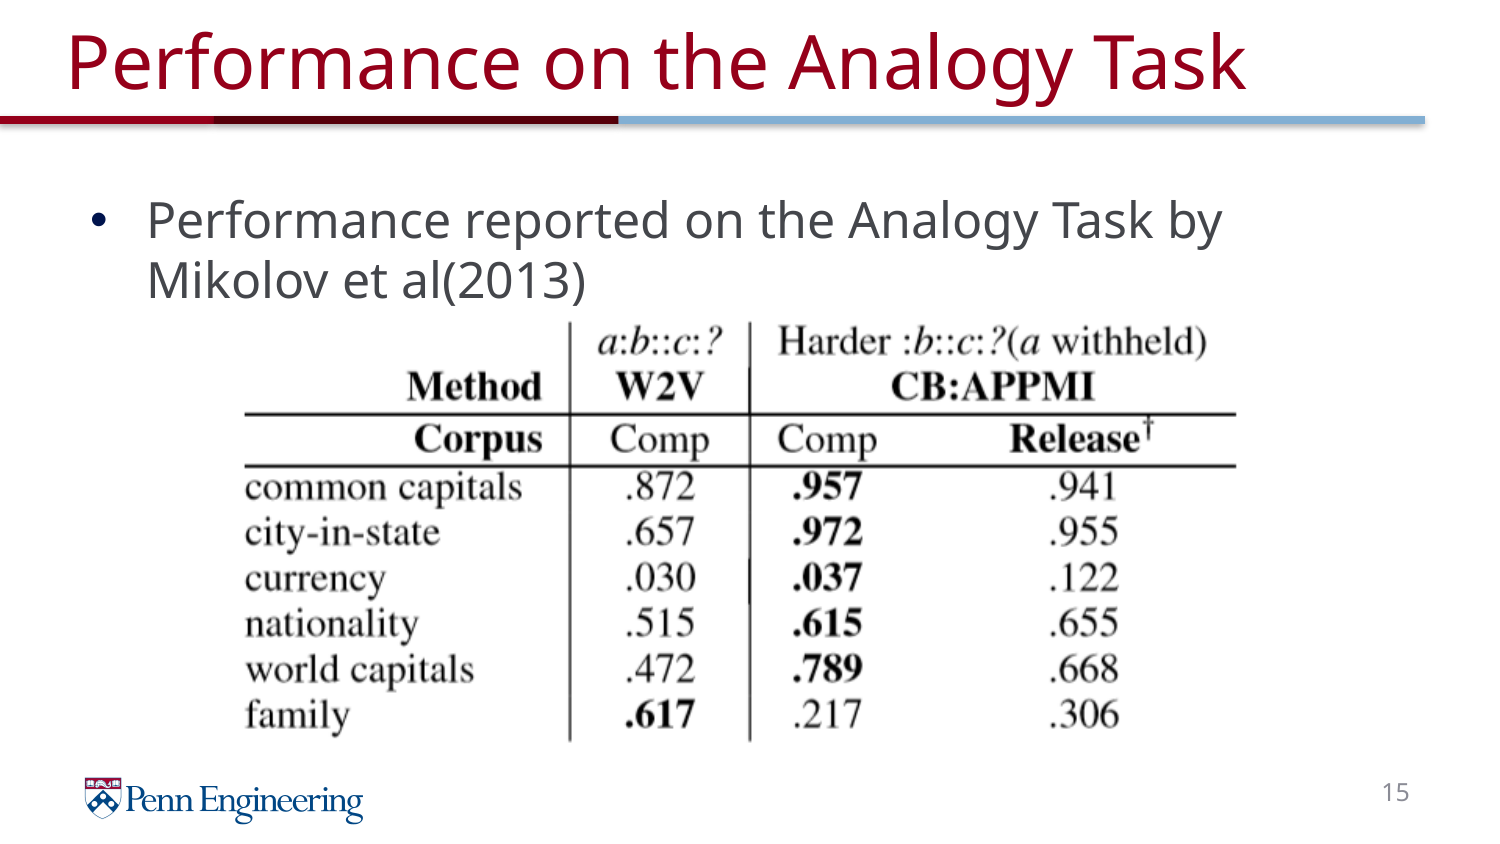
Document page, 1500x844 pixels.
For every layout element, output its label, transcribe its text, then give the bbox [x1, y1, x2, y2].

picture [75, 770, 372, 828]
title Performance on the Analogy Task [50, 2, 1401, 117]
picture [234, 312, 1250, 757]
list Performance reported on the Analogy Task by Mikolov et al(2013) [75, 181, 1401, 754]
slide_number 15 [1074, 770, 1425, 816]
